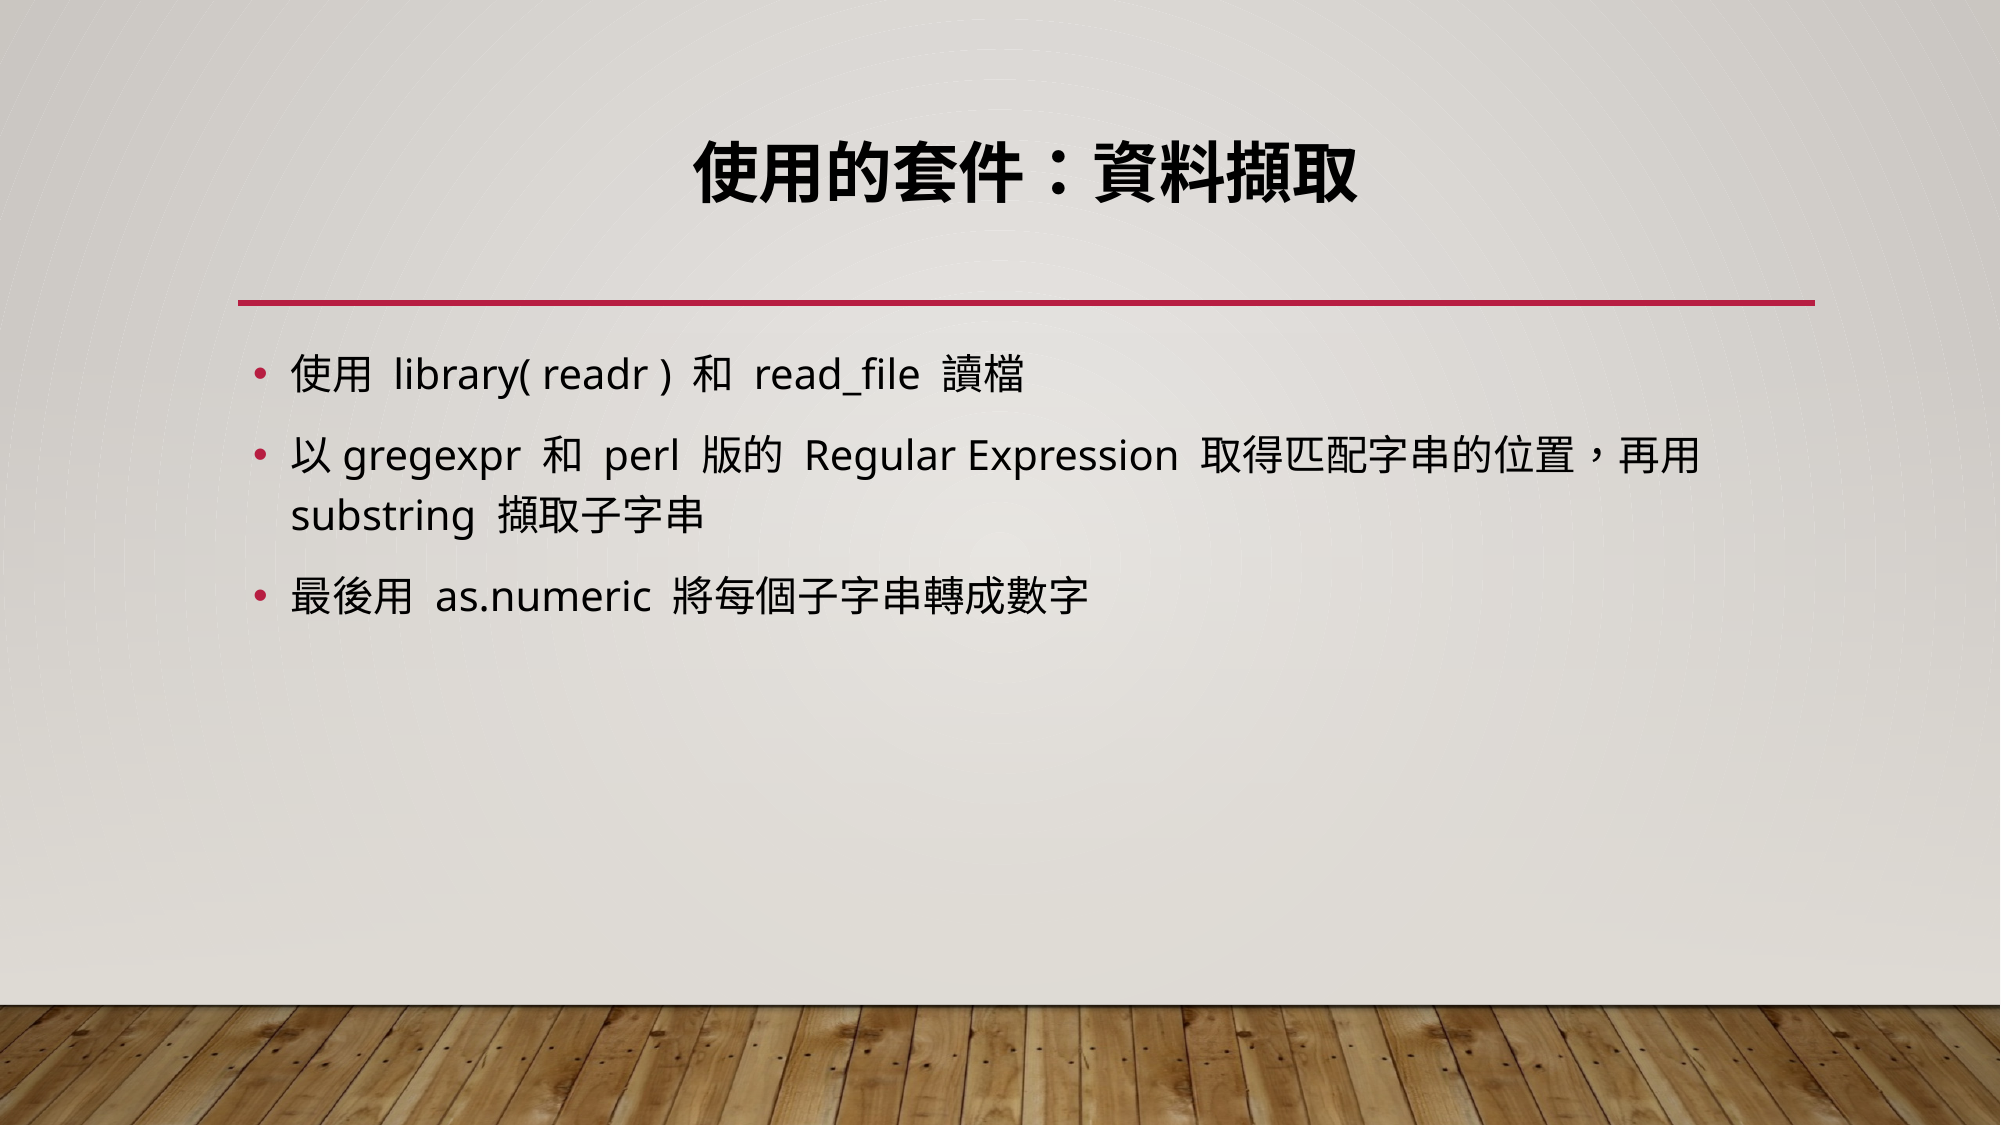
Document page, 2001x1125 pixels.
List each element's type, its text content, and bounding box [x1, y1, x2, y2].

picture [0, 1005, 2000, 1125]
title 使用的套件：資料擷取 [238, 131, 1814, 305]
list 使用 library( readr ) 和 read_file 讀檔 以gregexpr 和 perl 版的 Regular Expression 取得匹配字串的位置，再用 substring 擷取子字串 最後用 as.numeric 將每個子字串轉成數字 [238, 330, 1814, 897]
